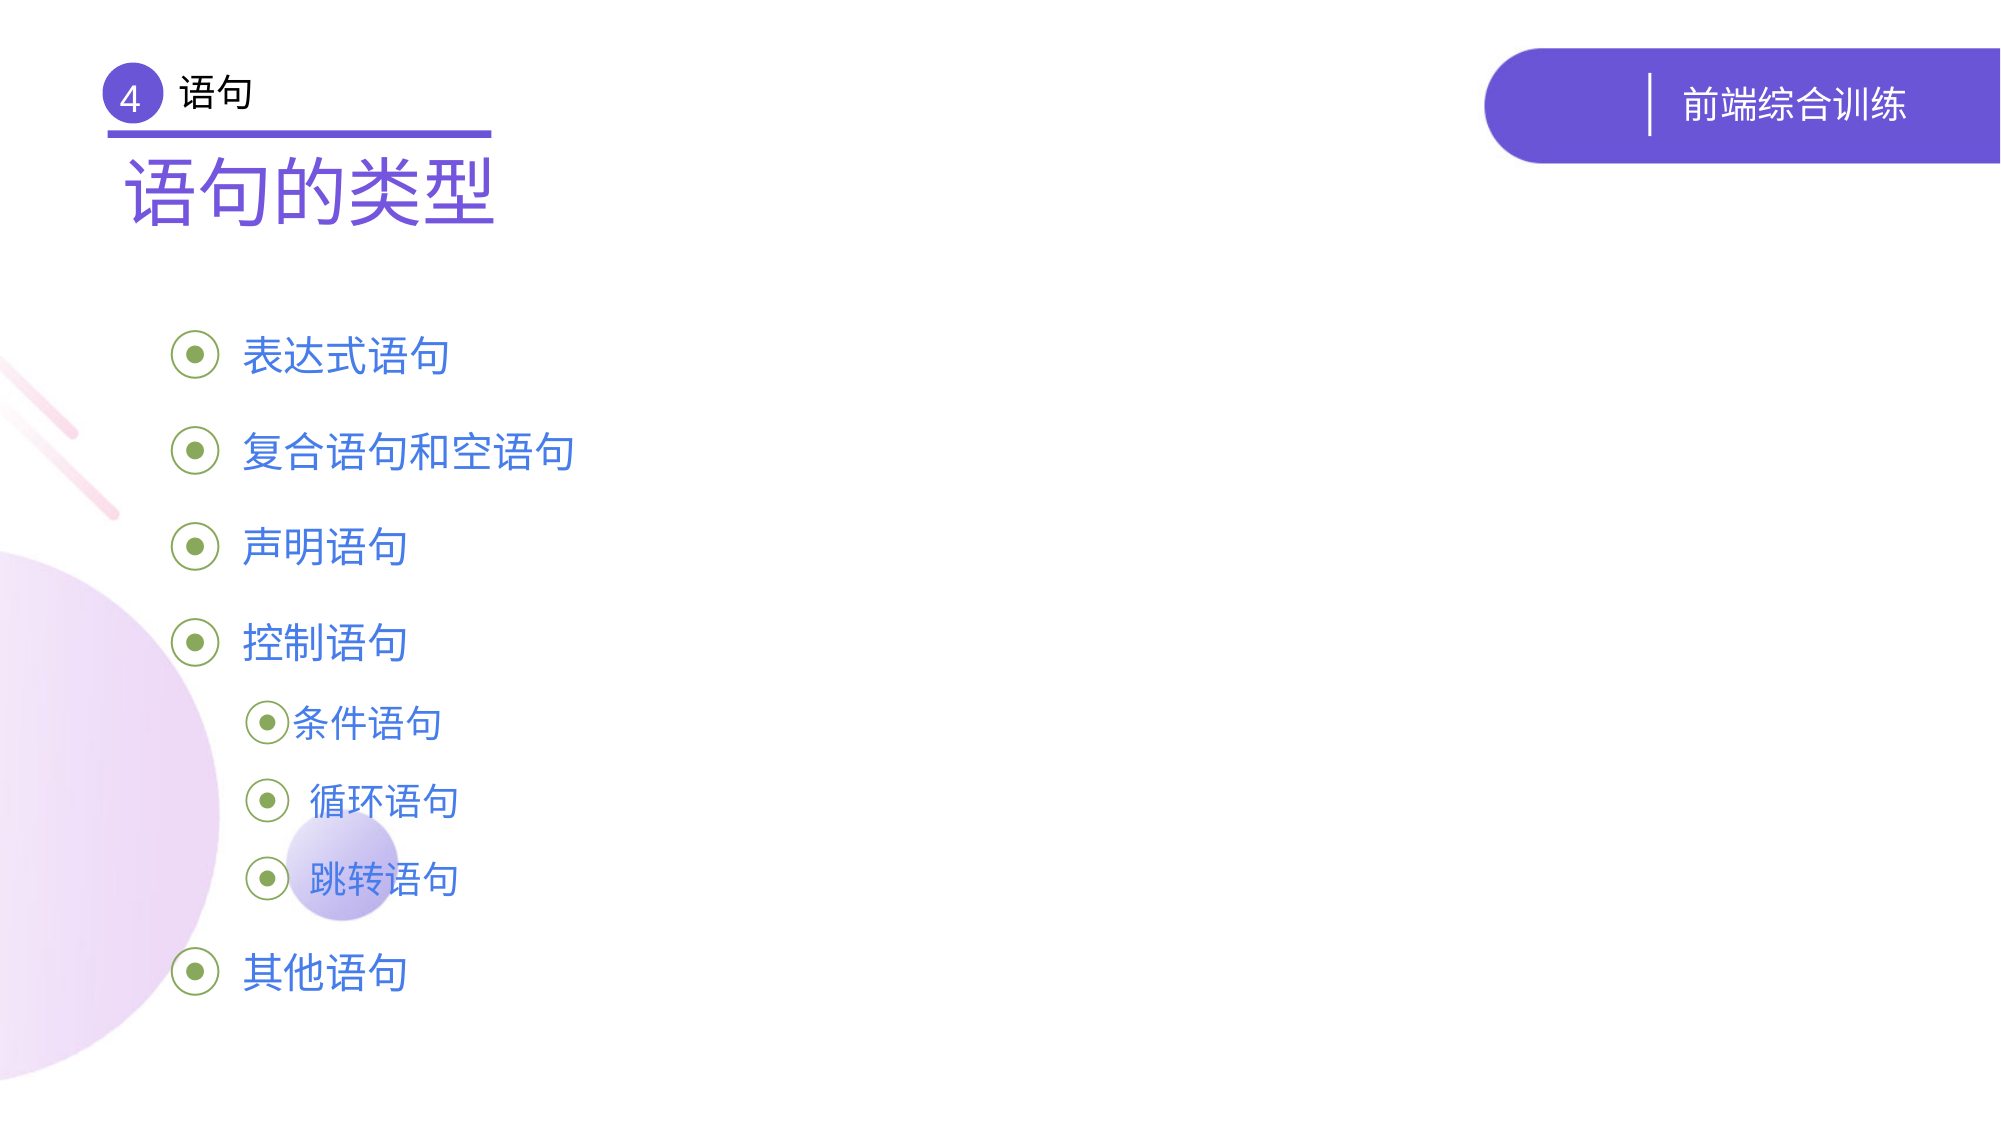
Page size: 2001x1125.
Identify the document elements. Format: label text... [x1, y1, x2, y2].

list 语句的类型 [107, 148, 1164, 237]
list 表达式语句 复合语句和空语句 声明语句 控制语句 条件语句 循环语句 跳转语句 其他语句 [153, 297, 1941, 1011]
list 语句 [163, 66, 794, 127]
title 前端综合训练 [1667, 70, 2000, 134]
picture [0, 0, 2001, 1125]
list 4 [104, 72, 181, 129]
